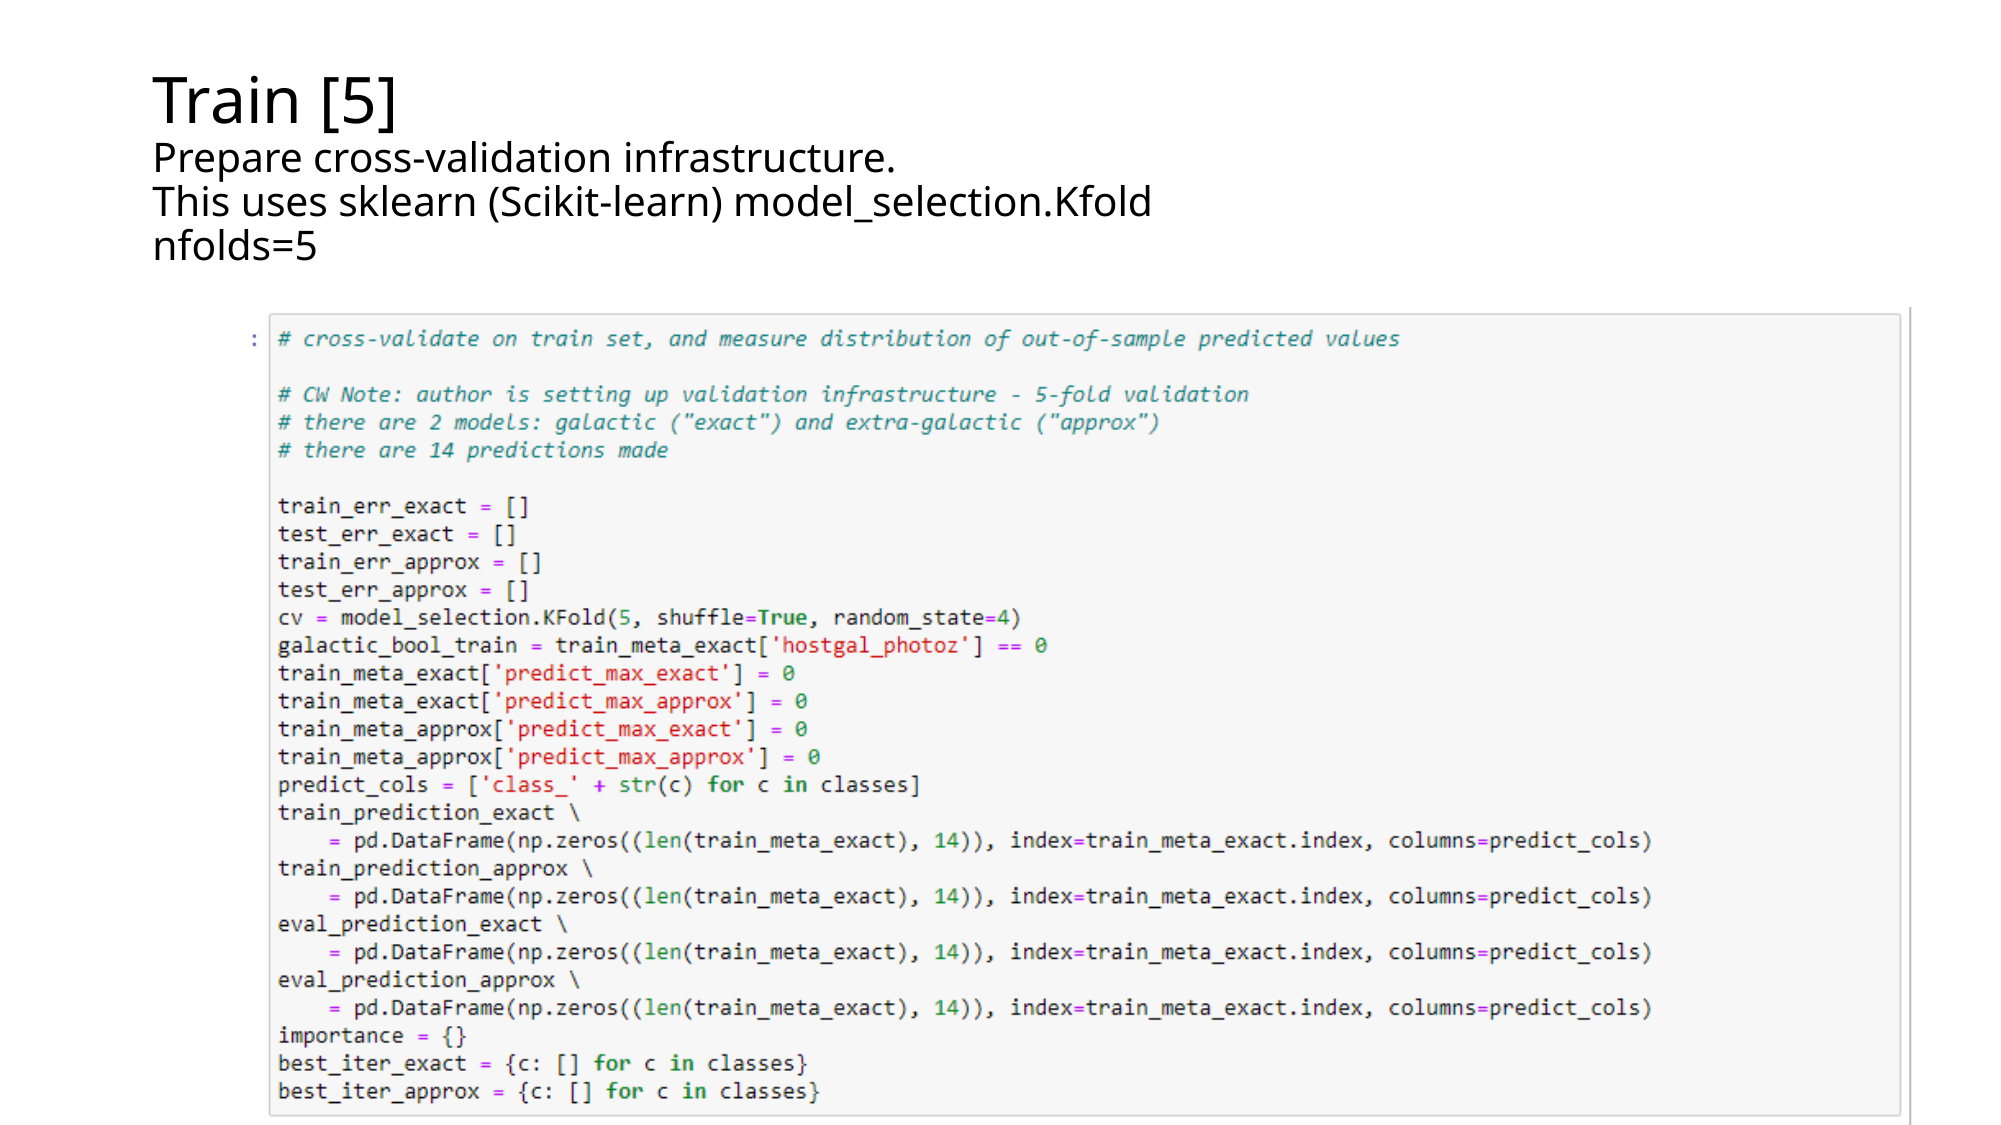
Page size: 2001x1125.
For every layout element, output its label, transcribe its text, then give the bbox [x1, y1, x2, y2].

title Train [5] Prepare cross-validation infrastructure. This uses sklearn (Scikit-learn) model_selection.Kfold nfolds=5 [137, 59, 1863, 278]
picture [251, 307, 1913, 1125]
